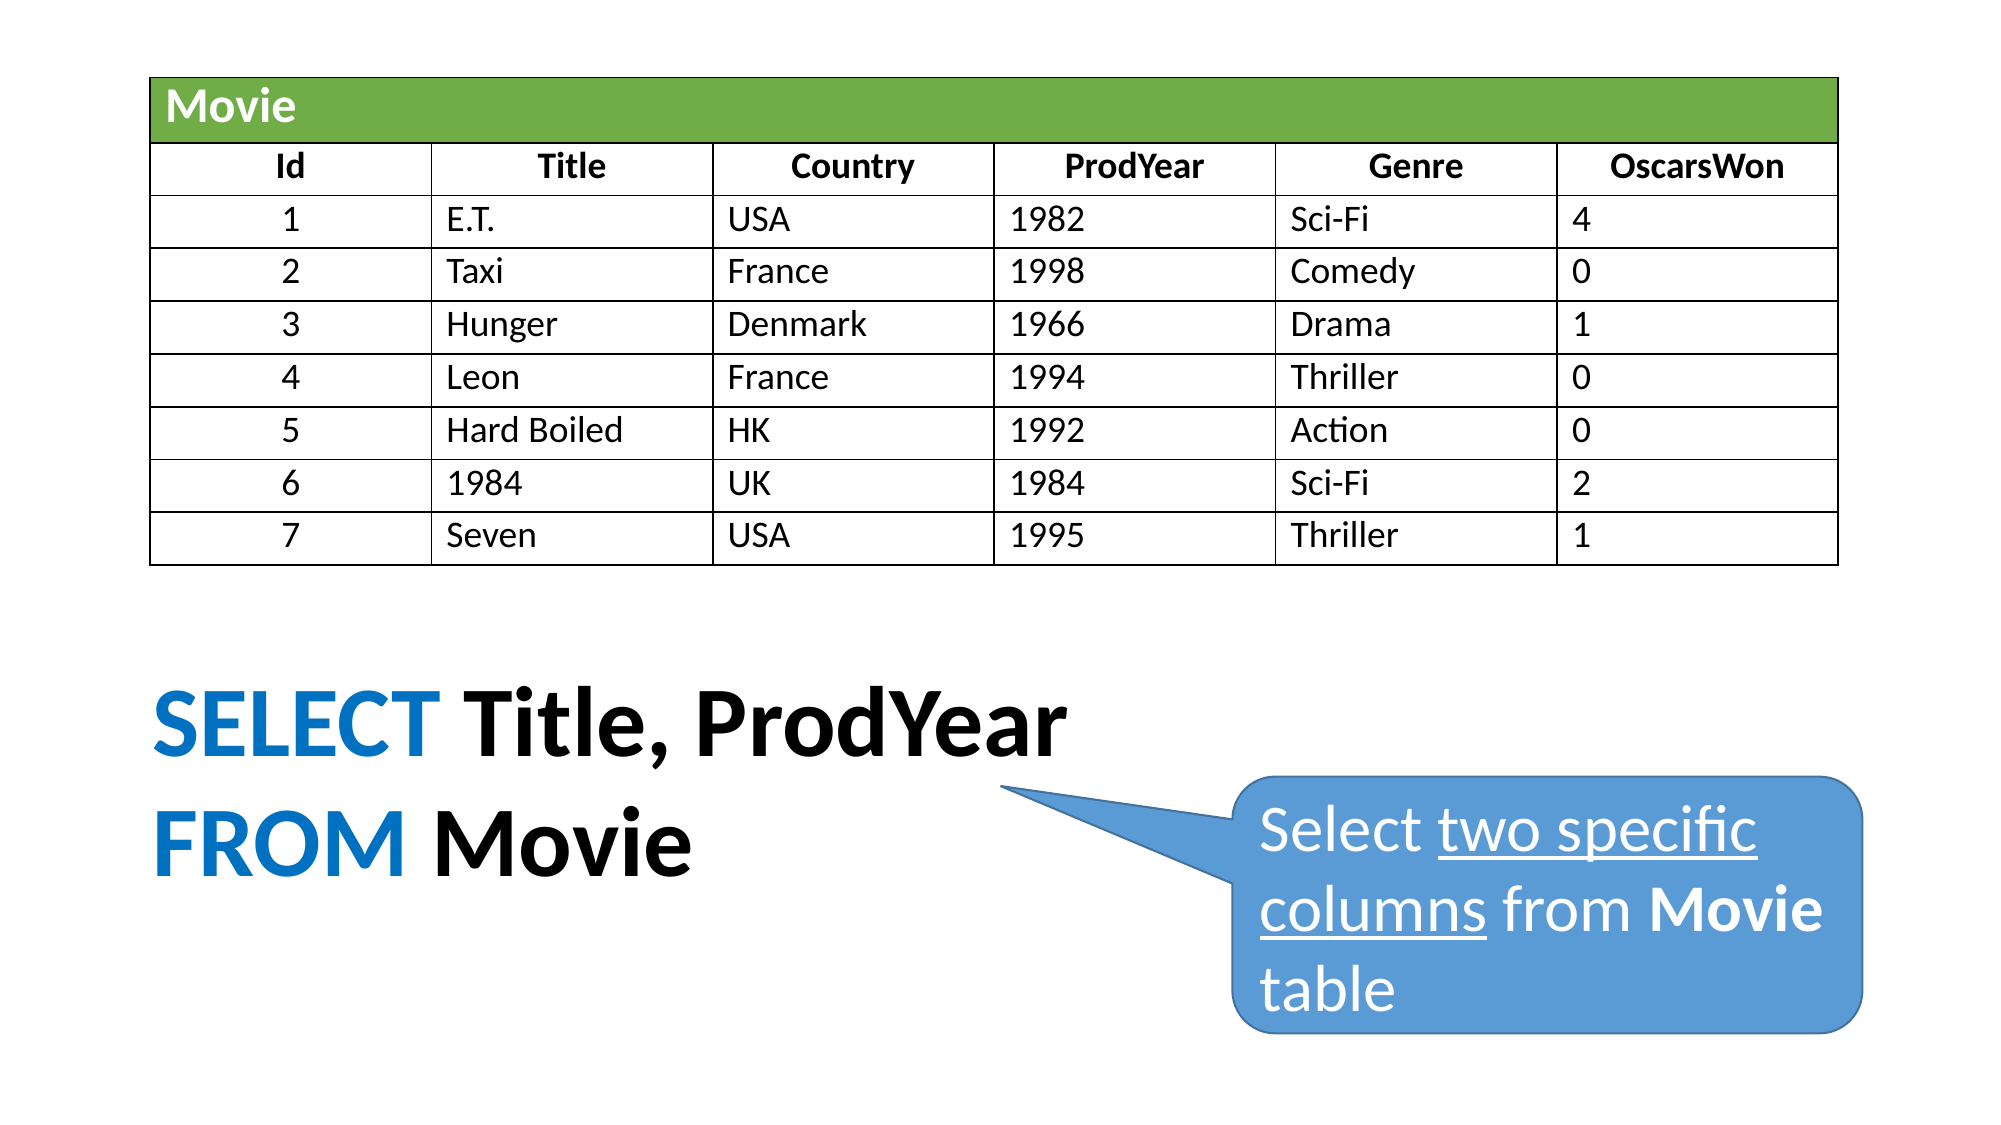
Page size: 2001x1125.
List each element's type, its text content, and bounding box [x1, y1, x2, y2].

table_cell Id [151, 144, 431, 195]
table_cell 6 [151, 460, 431, 511]
table_header Movie [151, 78, 1837, 142]
table_cell Sci-Fi [1276, 196, 1556, 247]
table_cell UK [714, 460, 993, 511]
table_cell 4 [151, 355, 431, 406]
table_cell HK [714, 408, 993, 459]
table_cell 1966 [995, 302, 1275, 353]
table_cell 2 [151, 249, 431, 300]
table_cell 1992 [995, 408, 1275, 459]
table_cell Hunger [432, 302, 712, 353]
table_cell Genre [1276, 144, 1556, 195]
table_cell OscarsWon [1558, 144, 1837, 195]
table_cell USA [714, 513, 993, 564]
table_cell 3 [151, 302, 431, 353]
table_cell 1998 [995, 249, 1275, 300]
table_cell Thriller [1276, 355, 1556, 406]
table_cell Country [714, 144, 993, 195]
table_cell Leon [432, 355, 712, 406]
table_cell Comedy [1276, 249, 1556, 300]
table_cell 1984 [432, 460, 712, 511]
table_cell E.T. [432, 196, 712, 247]
table_cell 1994 [995, 355, 1275, 406]
text_box Select two specific columns from Movie table [1000, 775, 1864, 1035]
table_cell 4 [1558, 196, 1837, 247]
table_cell 1 [1558, 302, 1837, 353]
table_cell 1 [1558, 513, 1837, 564]
list SELECT Title, ProdYear FROM Movie [137, 662, 1863, 1100]
table_cell Sci-Fi [1276, 460, 1556, 511]
table_cell 0 [1558, 355, 1837, 406]
table_cell Title [432, 144, 712, 195]
table_cell Action [1276, 408, 1556, 459]
table_cell France [714, 355, 993, 406]
table_cell Hard Boiled [432, 408, 712, 459]
table_cell USA [714, 196, 993, 247]
table_cell ProdYear [995, 144, 1275, 195]
table_cell 1995 [995, 513, 1275, 564]
table_cell 7 [151, 513, 431, 564]
table_cell Drama [1276, 302, 1556, 353]
table_cell Taxi [432, 249, 712, 300]
table_cell 0 [1558, 408, 1837, 459]
table_cell 1982 [995, 196, 1275, 247]
table_cell 1 [151, 196, 431, 247]
table_cell France [714, 249, 993, 300]
table_cell 1984 [995, 460, 1275, 511]
table_cell 2 [1558, 460, 1837, 511]
table_cell Seven [432, 513, 712, 564]
table_cell Thriller [1276, 513, 1556, 564]
table_cell 0 [1558, 249, 1837, 300]
table_cell Denmark [714, 302, 993, 353]
table_cell 5 [151, 408, 431, 459]
